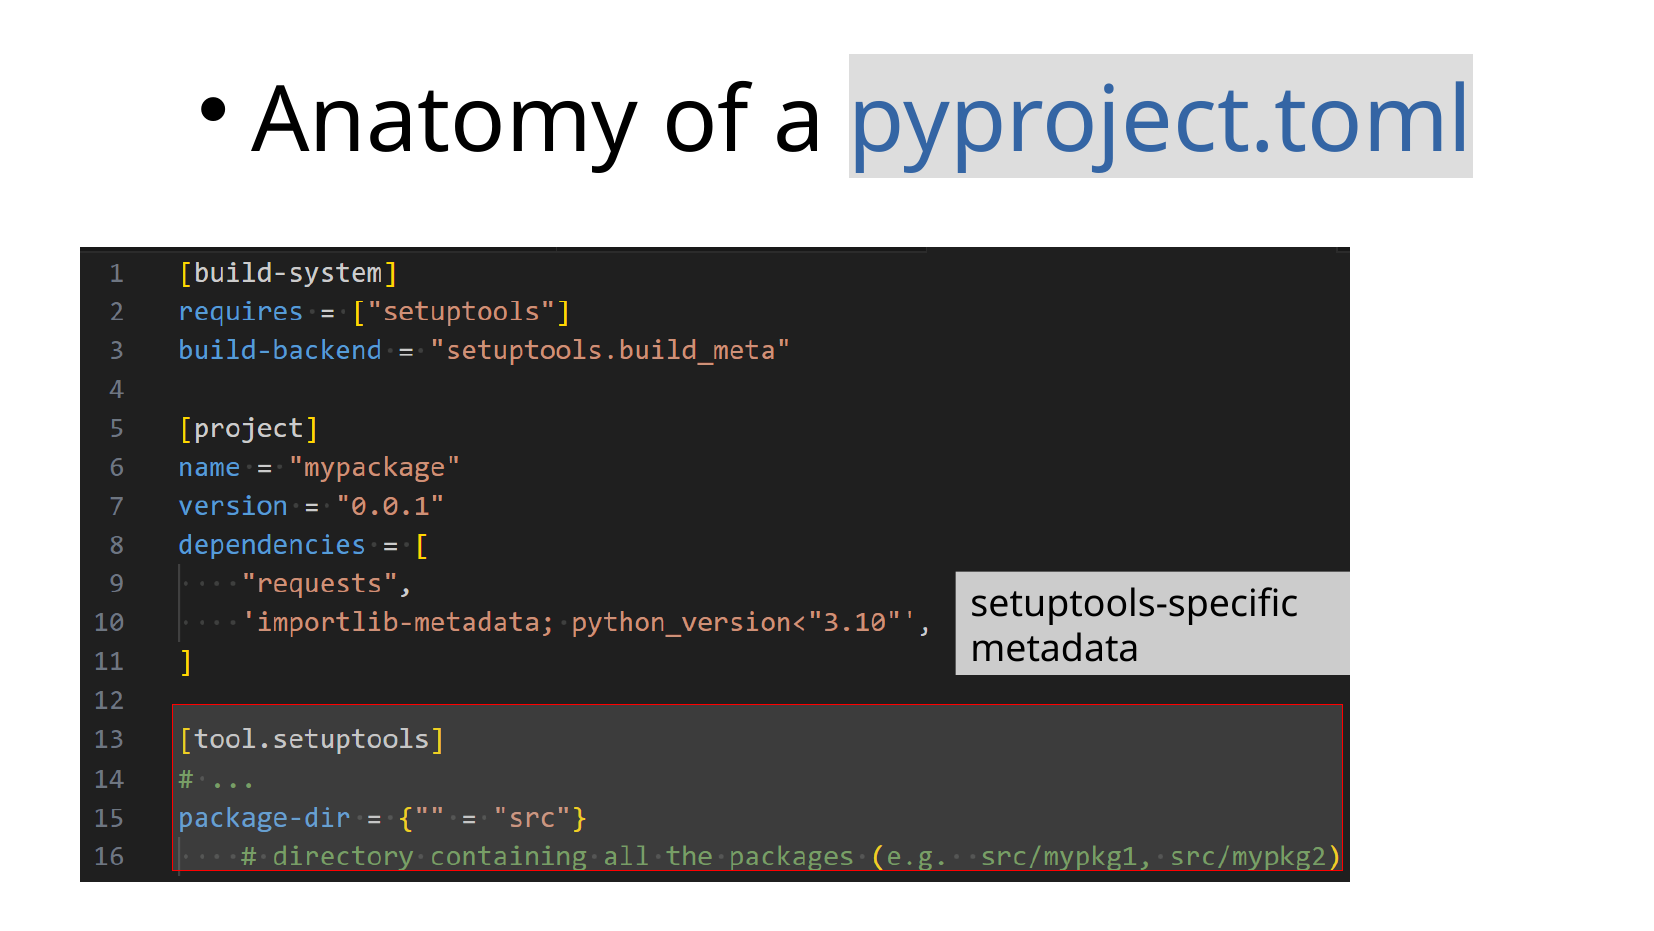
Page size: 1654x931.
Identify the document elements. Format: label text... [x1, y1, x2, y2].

picture [80, 247, 1351, 882]
text_box Anatomy of a pyproject.toml [82, 37, 1571, 193]
